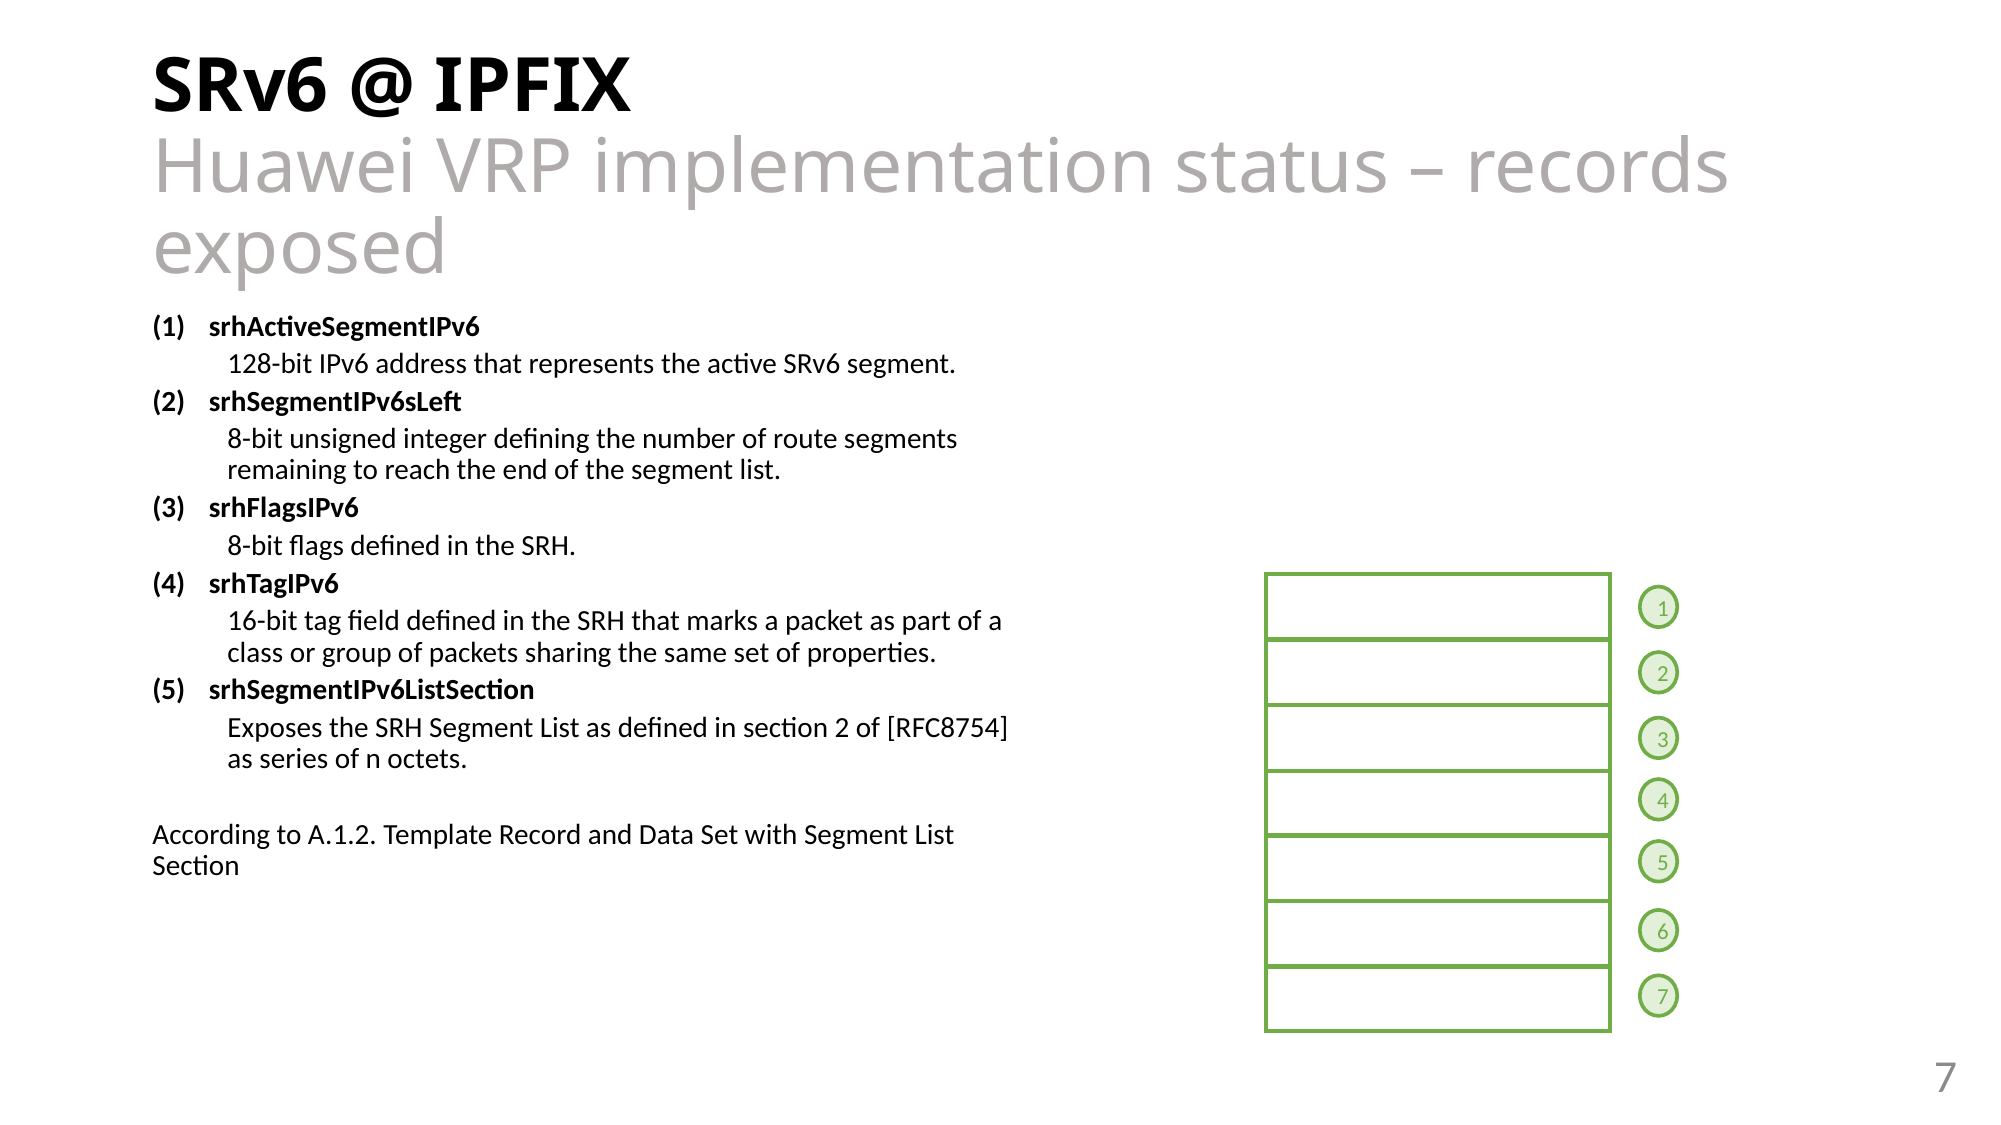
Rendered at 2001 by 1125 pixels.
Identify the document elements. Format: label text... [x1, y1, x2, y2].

text_box [1265, 770, 1611, 834]
text_box [1265, 834, 1611, 900]
text_box 7 [1638, 974, 1679, 1017]
slide_number 7 [1904, 1043, 1973, 1104]
text_box 5 [1638, 839, 1679, 883]
text_box 2 [1638, 650, 1679, 694]
text_box [1265, 639, 1611, 704]
text_box 4 [1638, 778, 1679, 821]
text_box [1265, 965, 1611, 1032]
list srhActiveSegmentIPv6 128-bit IPv6 address that represents the active SRv6 segment. srhSegmentIPv6sLeft 8-bit unsigned integer defining the number of route segments remaining to reach the end of the segment list. srhFlagsIPv6 8-bit flags defined in the SRH. srhTagIPv6 16-bit tag field defined in the SRH that marks a packet as part of a class or group of packets sharing the same set of properties. srhSegmentIPv6ListSection Exposes the SRH Segment List as defined in section 2 of [RFC8754] as series of n octets. According to A.1.2. Template Record and Data Set with Segment List Section [137, 299, 1055, 1084]
text_box [1265, 900, 1611, 965]
title SRv6 @ IPFIX Huawei VRP implementation status – records exposed [137, 59, 1863, 278]
text_box 1 [1638, 585, 1679, 629]
text_box [1265, 704, 1611, 770]
text_box [1265, 573, 1611, 639]
text_box 3 [1638, 716, 1679, 760]
text_box 6 [1638, 908, 1679, 952]
